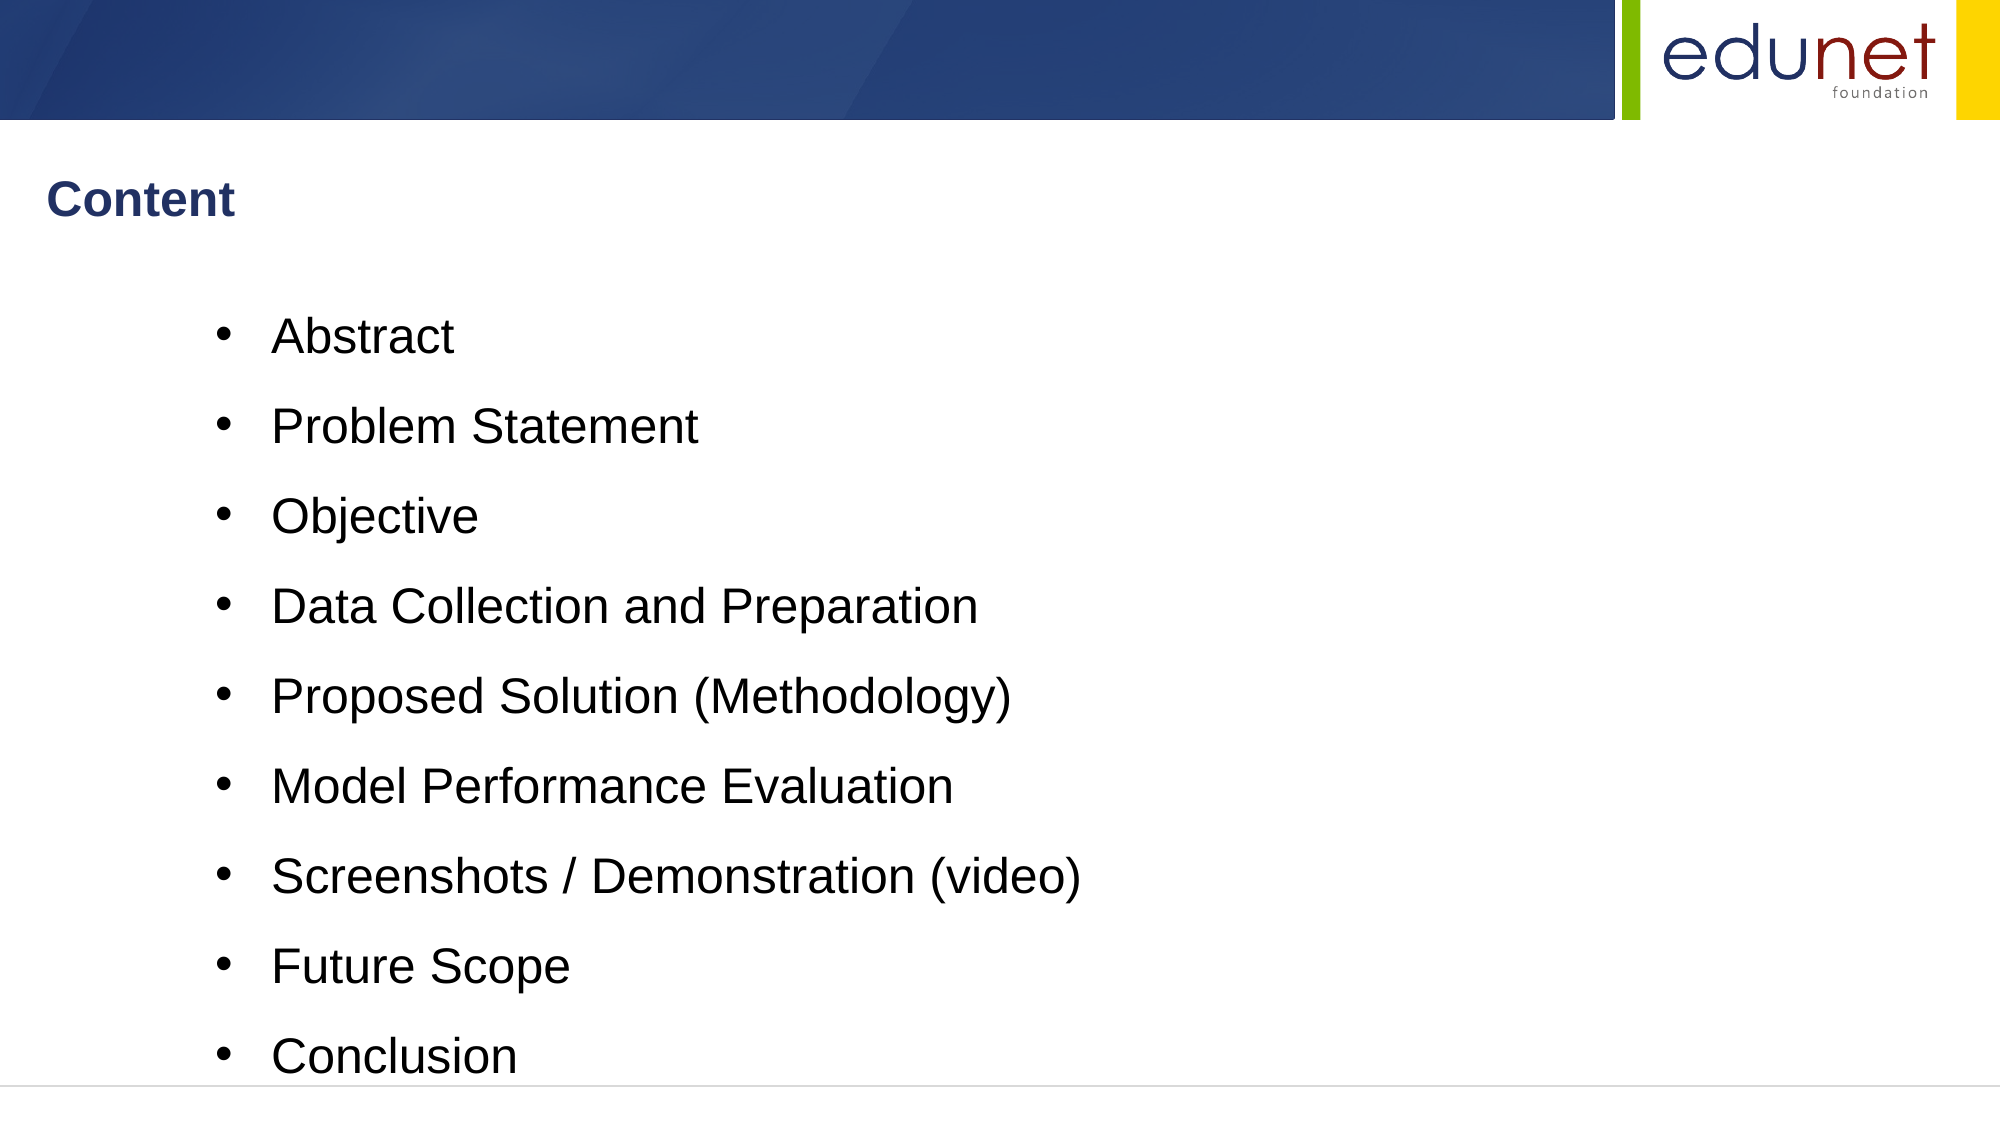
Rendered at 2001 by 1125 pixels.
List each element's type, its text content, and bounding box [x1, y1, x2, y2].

text_box Abstract Problem Statement Objective Data Collection and Preparation Proposed Solution (Methodology) Model Performance Evaluation Screenshots / Demonstration (video) Future Scope Conclusion [200, 266, 1731, 1085]
picture [1652, 12, 1948, 108]
text_box Content [31, 159, 467, 235]
